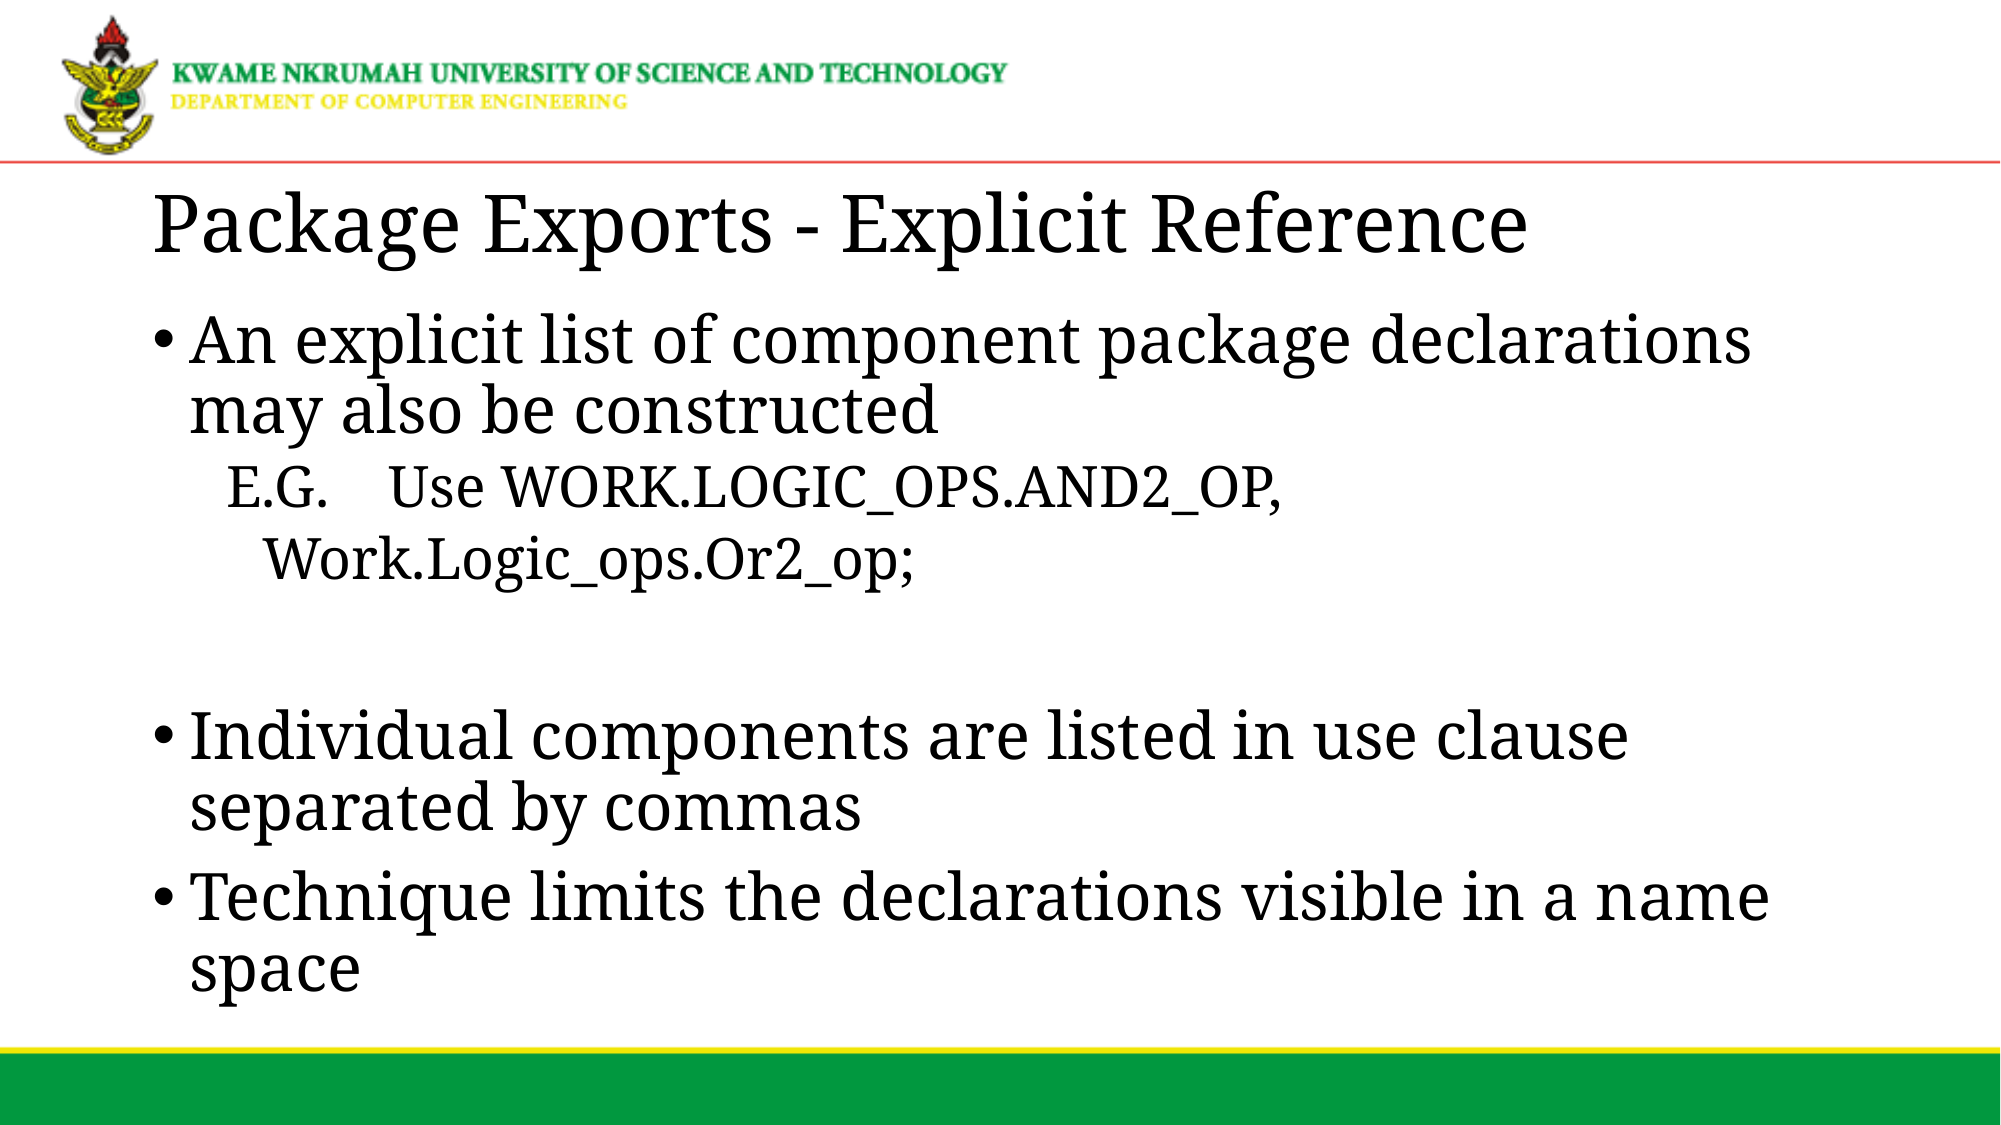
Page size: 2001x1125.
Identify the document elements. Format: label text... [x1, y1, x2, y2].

title Package Exports - Explicit Reference [137, 176, 1863, 278]
list An explicit list of component package declarations may also be constructed E.G. Use WORK.LOGIC_OPS.AND2_OP, Work.Logic_ops.Or2_op; Individual components are listed in use clause separated by commas Technique limits the declarations visible in a name space [137, 299, 1863, 1014]
picture [0, 0, 2001, 1125]
